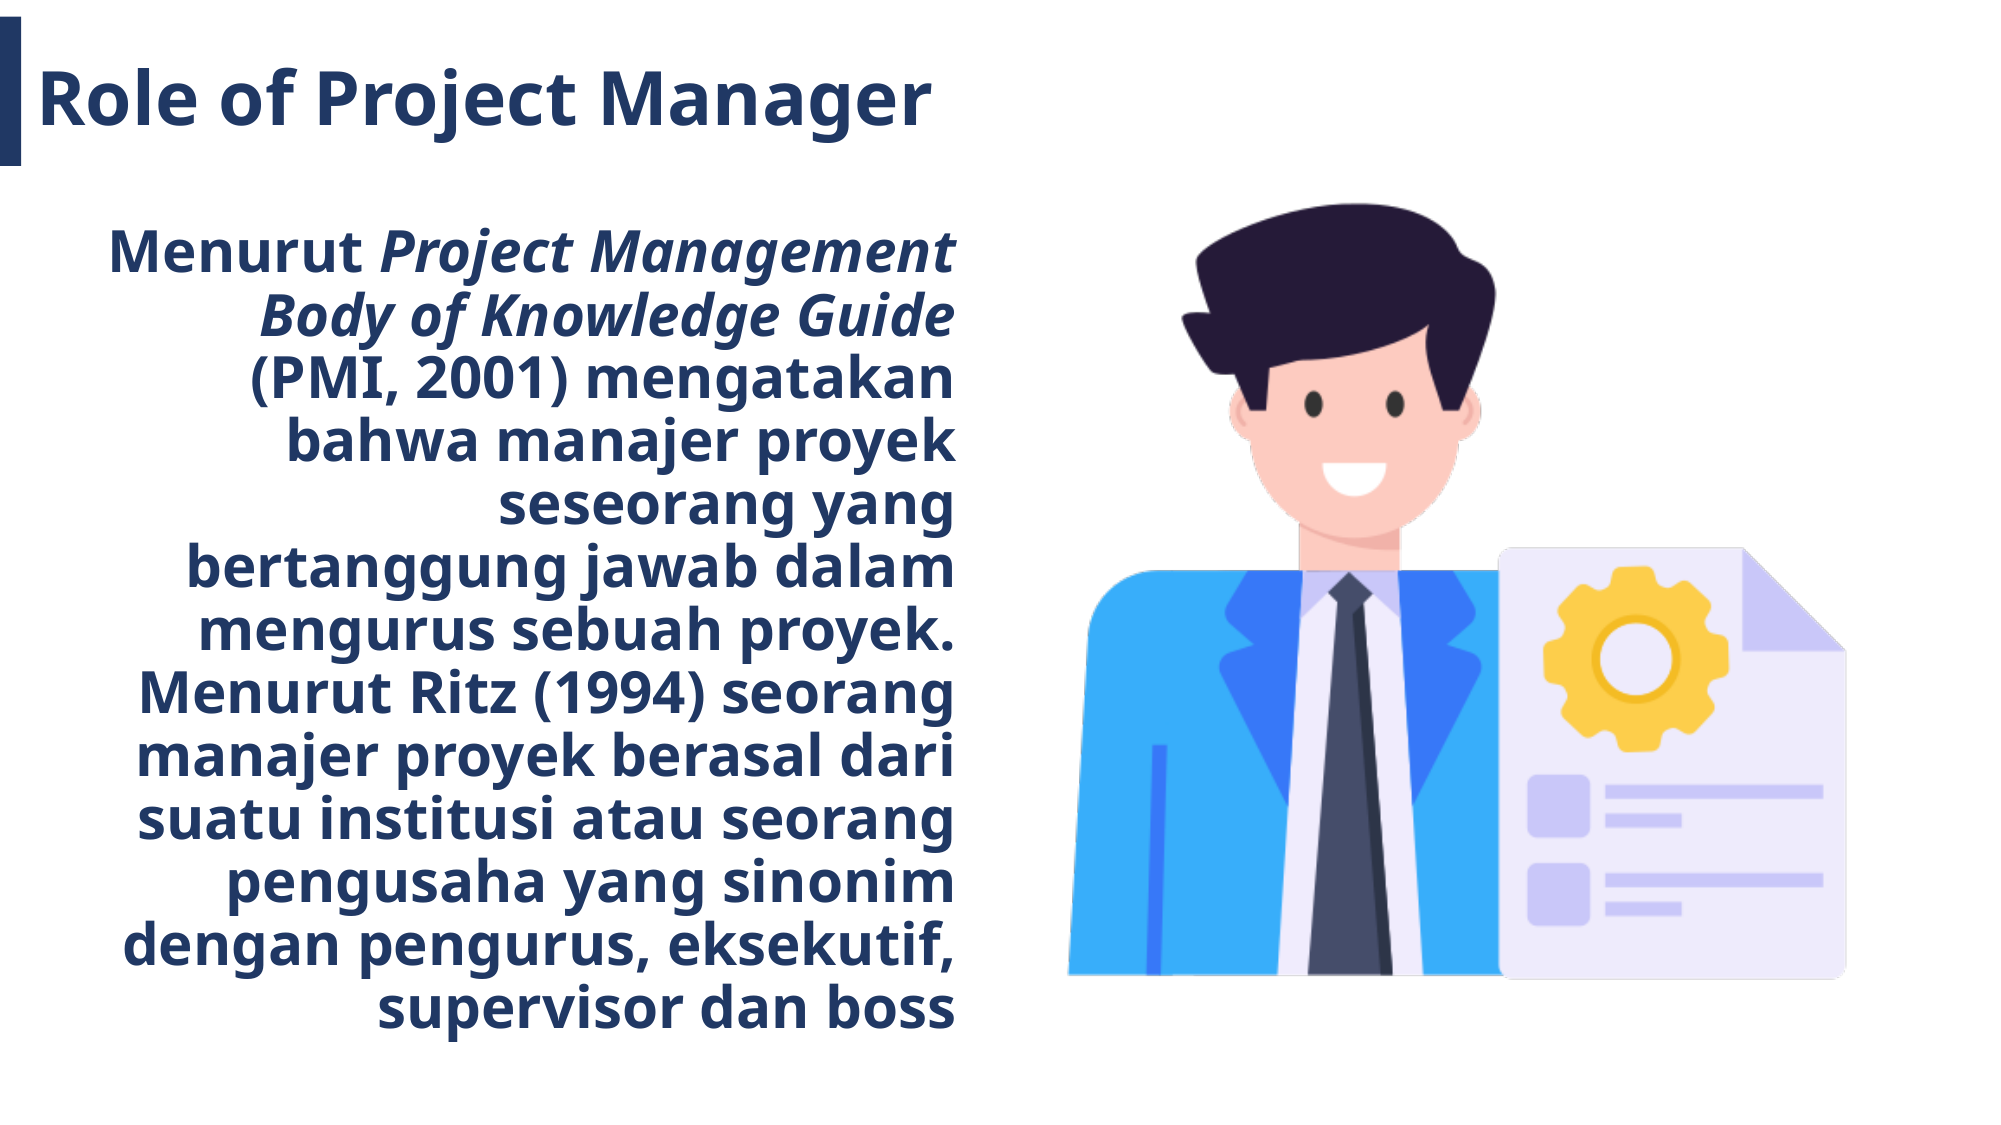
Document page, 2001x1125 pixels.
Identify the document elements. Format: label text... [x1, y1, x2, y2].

text_box Role of Project Manager [21, 33, 1479, 149]
picture [1014, 149, 1901, 1035]
text_box [0, 16, 22, 167]
text_box Menurut Project Management Body of Knowledge Guide (PMI, 2001) mengatakan bahwa manajer proyek seseorang yang bertanggung jawab dalam mengurus sebuah proyek. Menurut Ritz (1994) seorang manajer proyek berasal dari suatu institusi atau seorang pengusaha yang sinonim dengan pengurus, eksekutif, supervisor dan boss [85, 215, 972, 1070]
